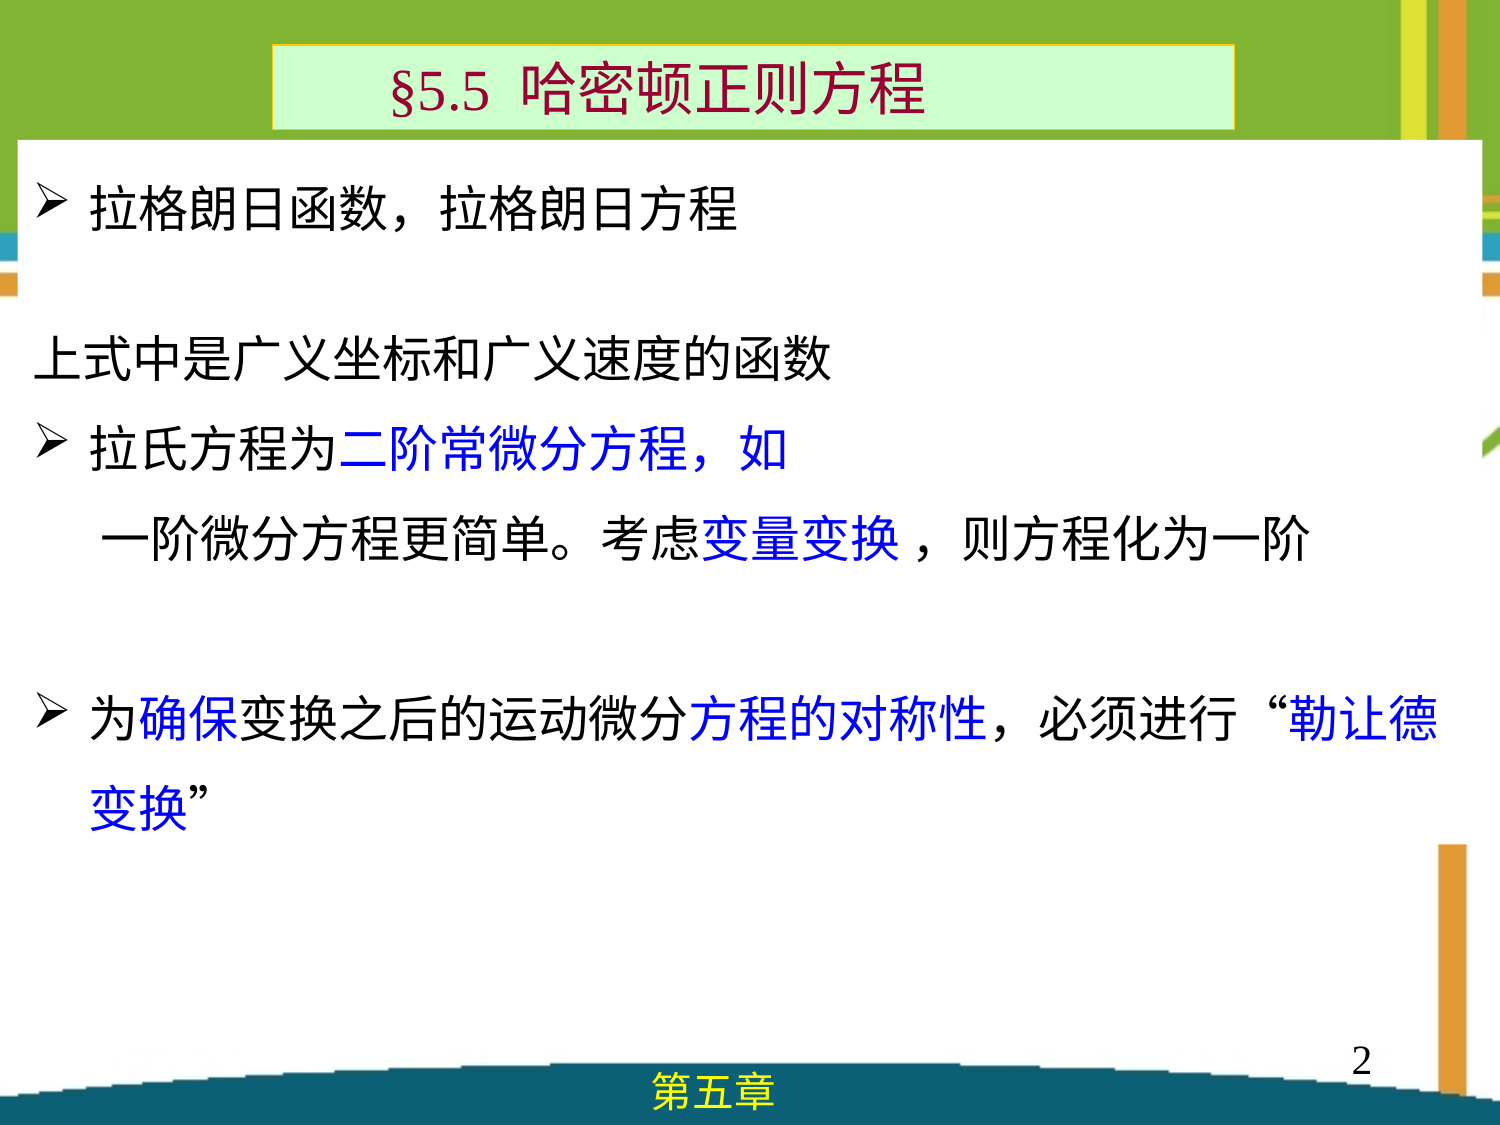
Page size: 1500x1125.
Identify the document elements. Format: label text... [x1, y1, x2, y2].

slide_number 2 [1074, 1025, 1388, 1100]
picture [0, 0, 1500, 1125]
text_box §5.5 哈密顿正则方程 [272, 44, 1235, 130]
